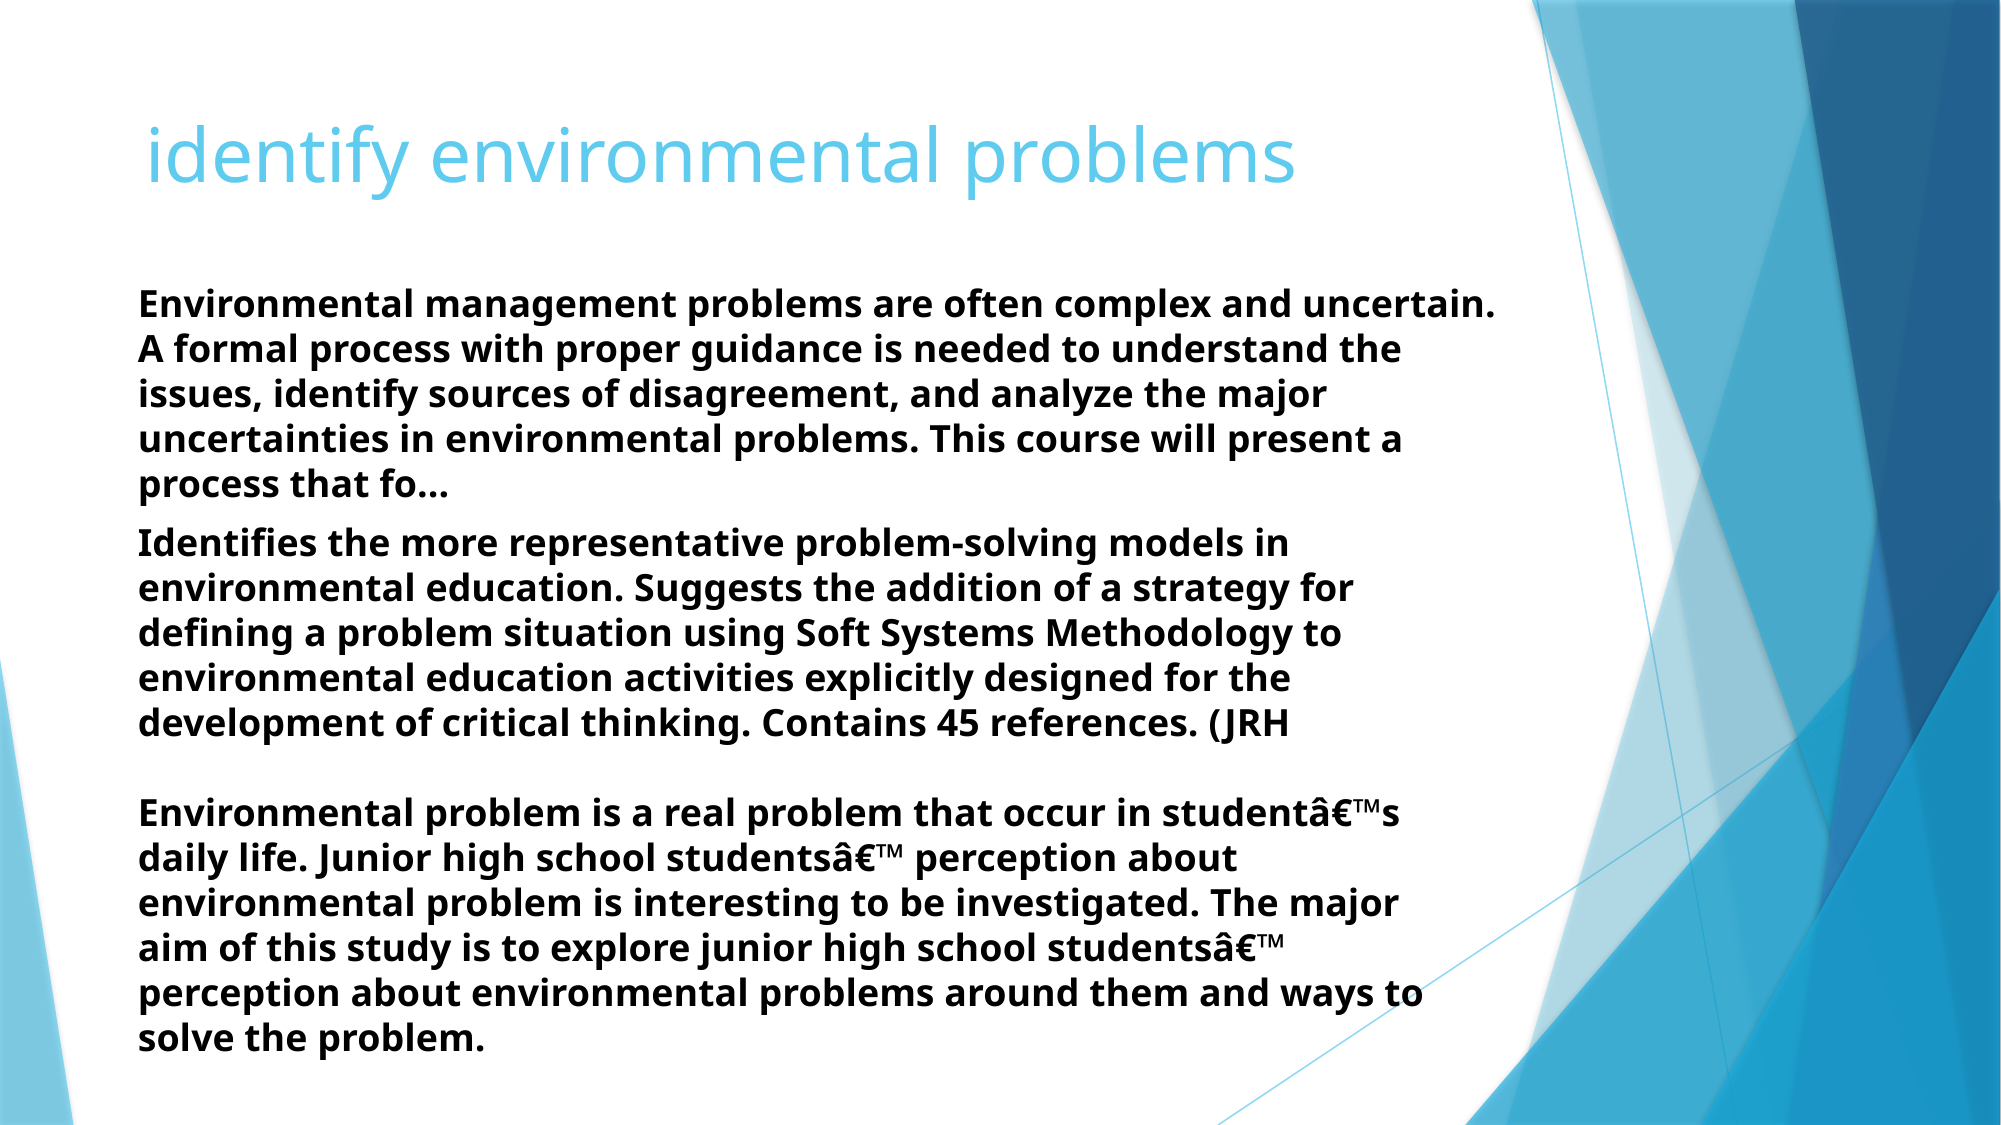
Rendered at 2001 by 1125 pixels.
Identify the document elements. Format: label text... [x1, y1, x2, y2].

text_box Environmental problem is a real problem that occur in studentâ€™s daily life. Junior high school studentsâ€™ perception about environmental problem is interesting to be investigated. The major aim of this study is to explore junior high school studentsâ€™ perception about environmental problems around them and ways to solve the problem. [123, 781, 1456, 1067]
title identify environmental problems [111, 99, 1522, 317]
text_box Identifies the more representative problem-solving models in environmental education. Suggests the addition of a strategy for defining a problem situation using Soft Systems Methodology to environmental education activities explicitly designed for the development of critical thinking. Contains 45 references. (JRH [123, 511, 1469, 752]
text_box Environmental management problems are often complex and uncertain. A formal process with proper guidance is needed to understand the issues, identify sources of disagreement, and analyze the major uncertainties in environmental problems. This course will present a process that fo... [123, 272, 1522, 513]
